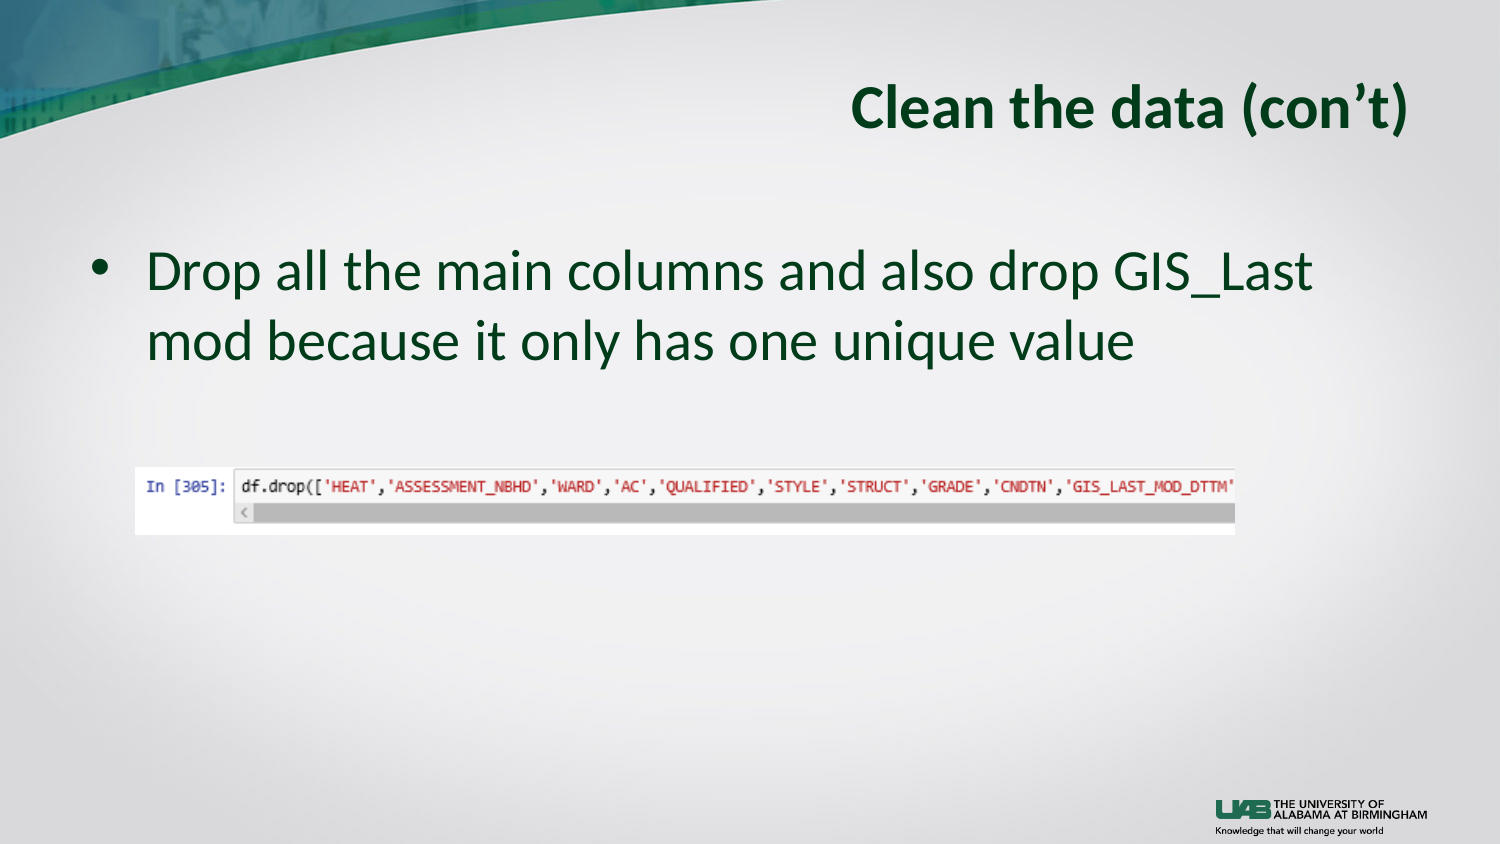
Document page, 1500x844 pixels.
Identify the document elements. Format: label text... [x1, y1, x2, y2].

list Drop all the main columns and also drop GIS_Last mod because it only has one unique value [75, 224, 1425, 333]
picture [0, 0, 1500, 844]
title Clean the data (con’t) [166, 58, 1425, 209]
